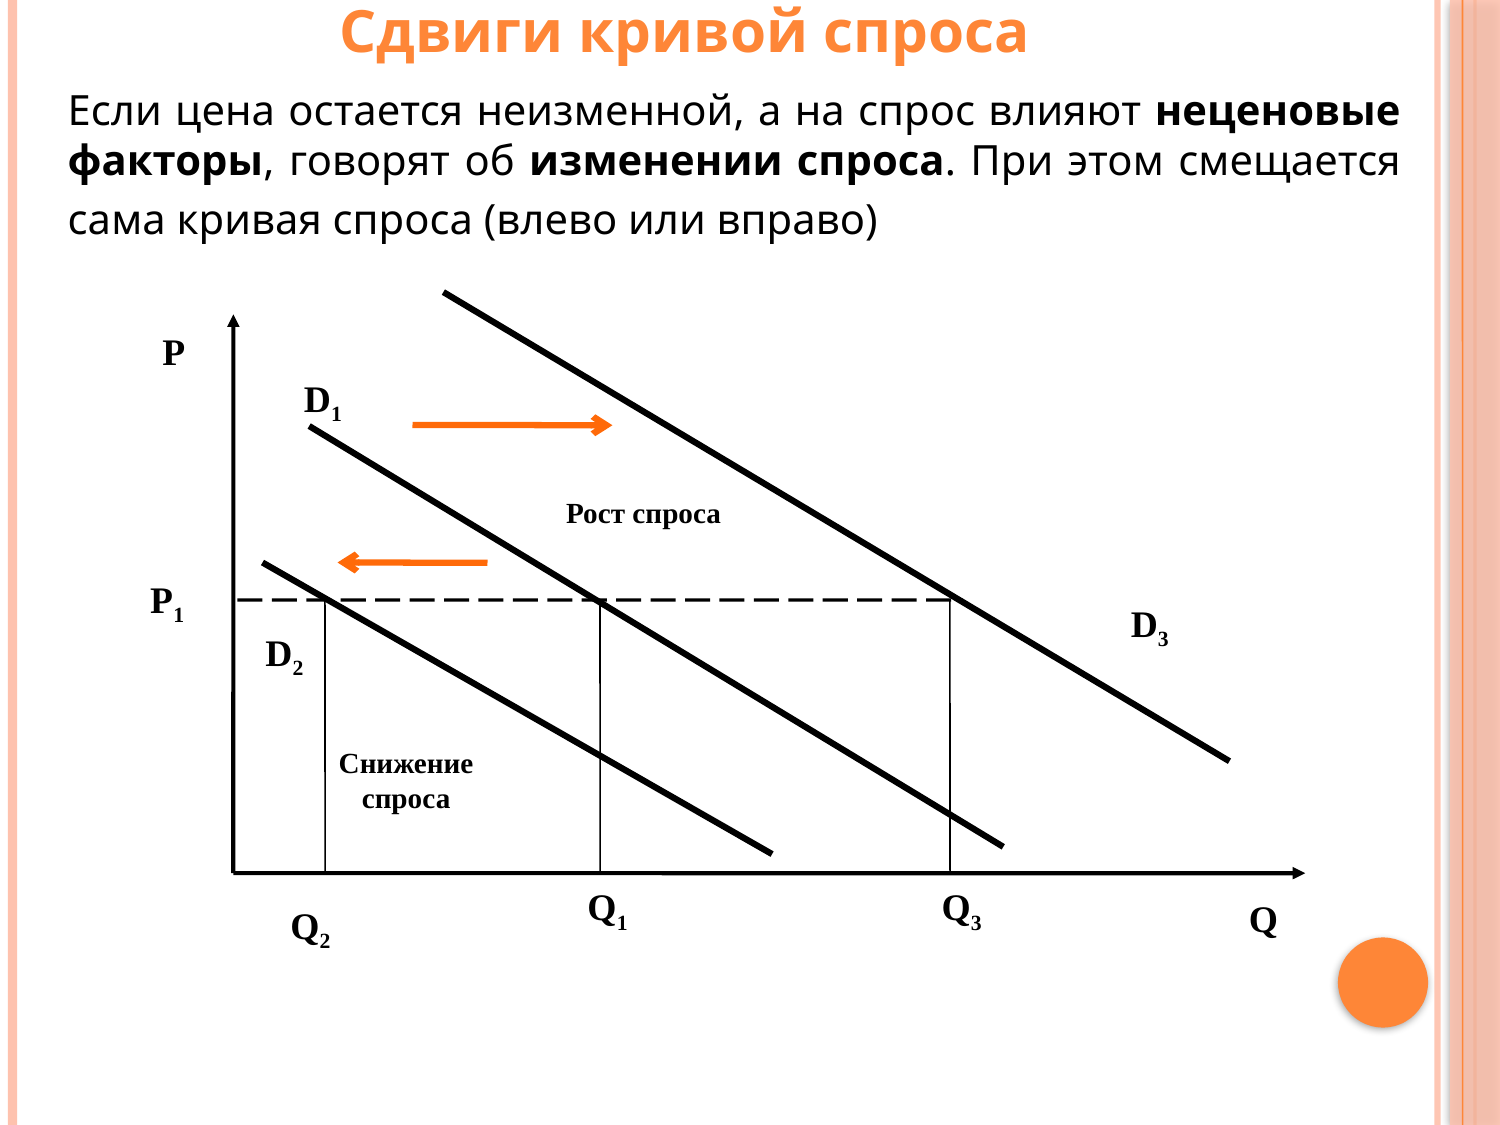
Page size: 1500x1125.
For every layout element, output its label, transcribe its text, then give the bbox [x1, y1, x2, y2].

text_box P1 [147, 574, 152, 631]
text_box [158, 313, 1322, 950]
text_box Если цена остается неизменной, а на спрос влияют неценовые факторы, говорят об изменении спроса. При этом смещается сама кривая спроса (влево или вправо) [53, 76, 1416, 252]
text_box Сдвиги кривой спроса [99, 0, 1270, 72]
